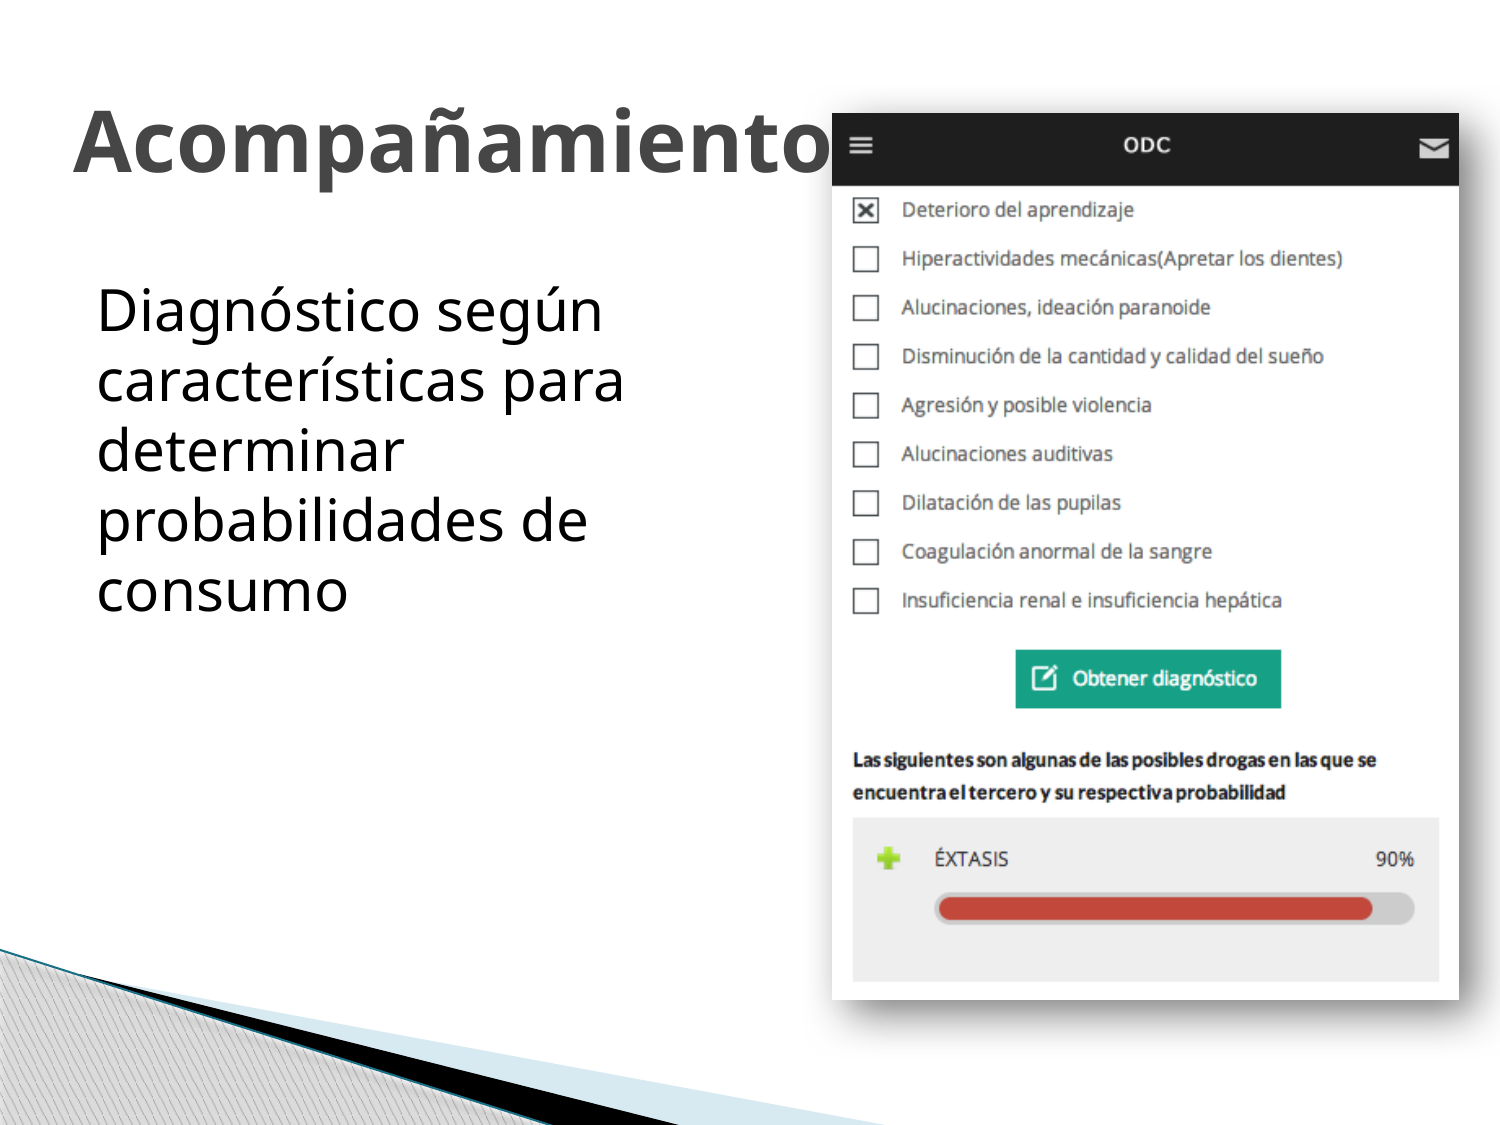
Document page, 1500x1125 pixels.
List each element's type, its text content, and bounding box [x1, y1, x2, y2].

title Acompañamiento [58, 45, 1409, 233]
text_box Diagnóstico según características para determinar probabilidades de consumo [82, 265, 715, 630]
picture [832, 113, 1459, 1000]
